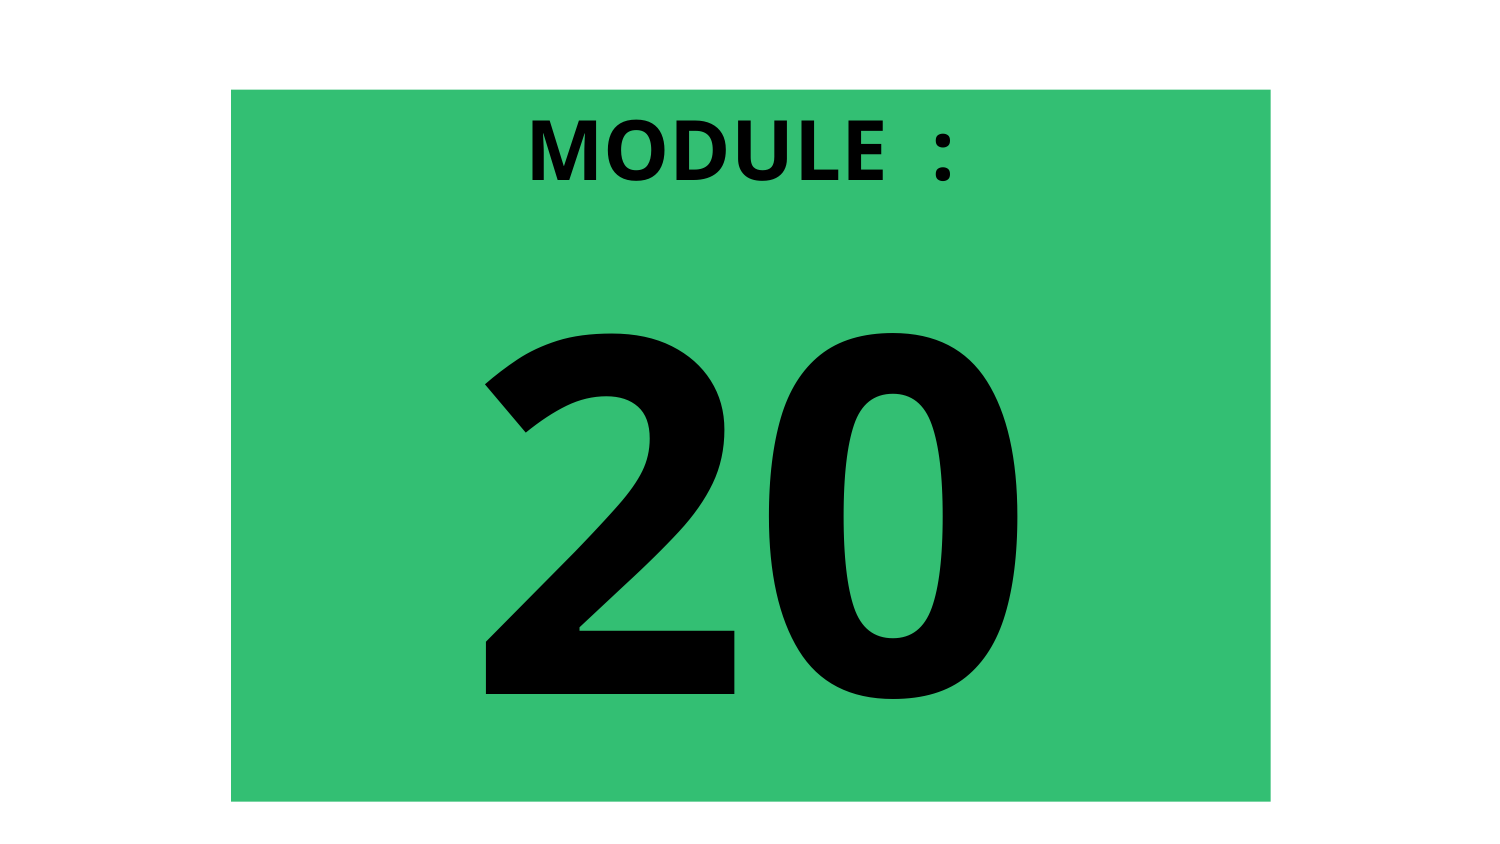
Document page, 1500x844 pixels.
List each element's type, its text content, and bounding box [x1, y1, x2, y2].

text_box MODULE : 20 [231, 89, 1271, 802]
